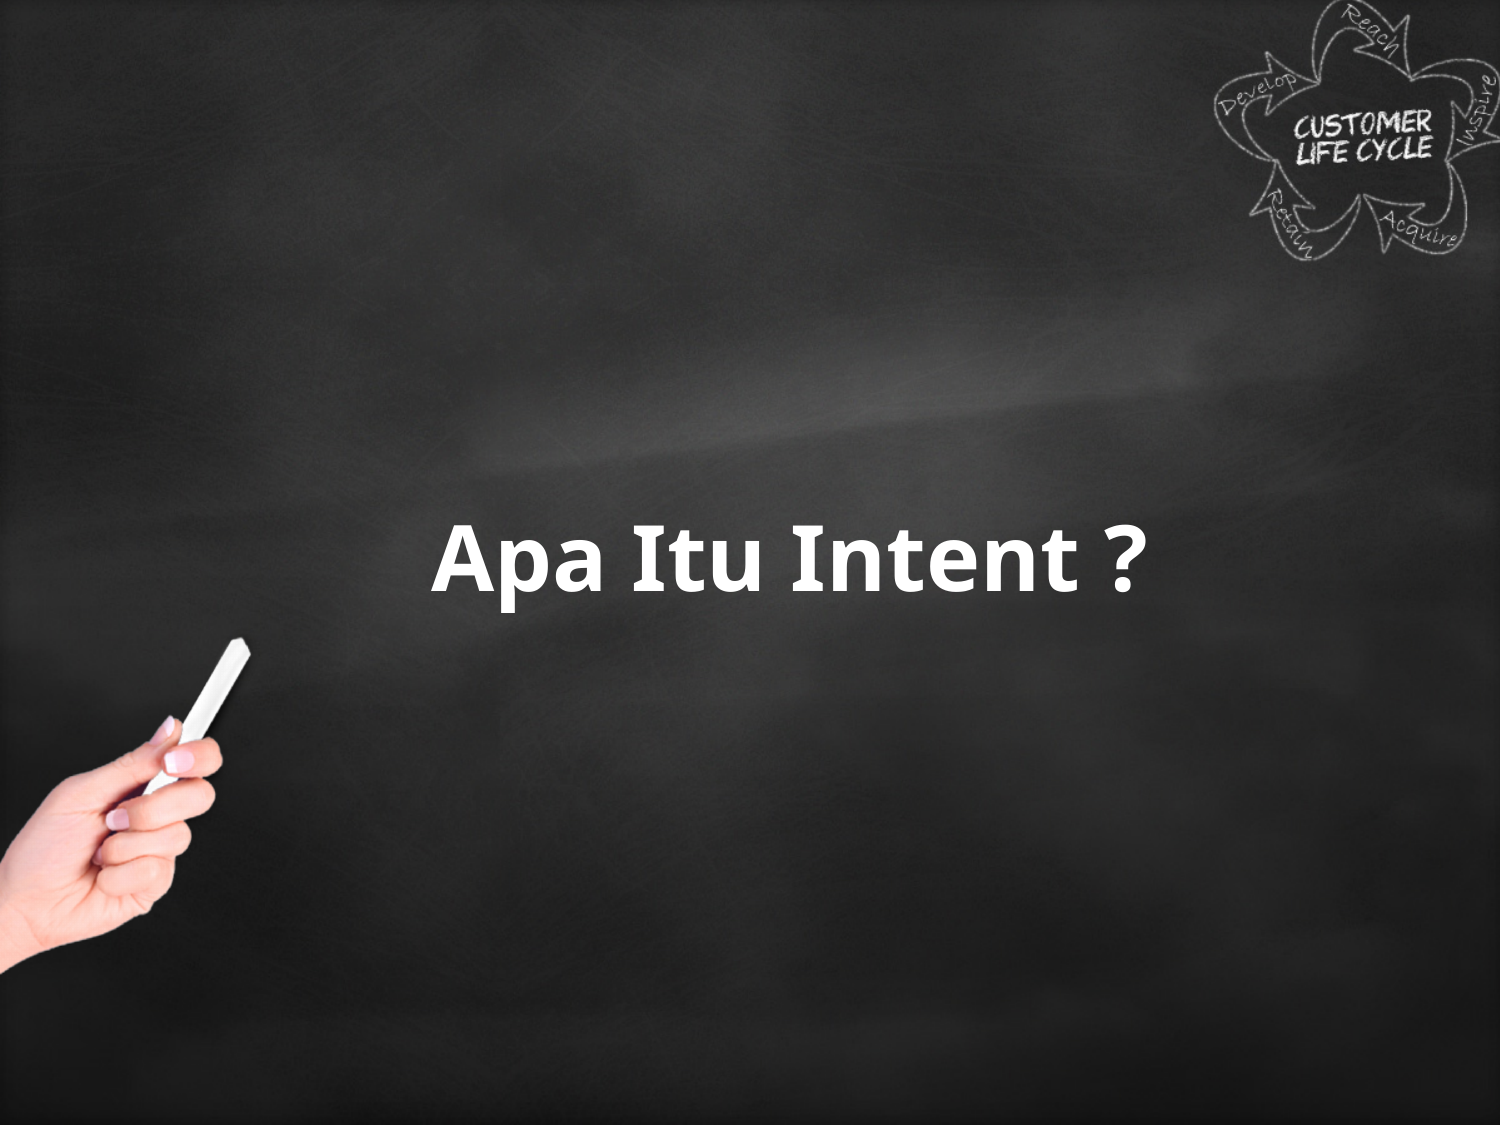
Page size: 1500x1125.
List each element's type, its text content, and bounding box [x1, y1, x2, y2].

text_box Apa Itu Intent ? [152, 492, 1428, 680]
picture [0, 0, 1500, 1125]
